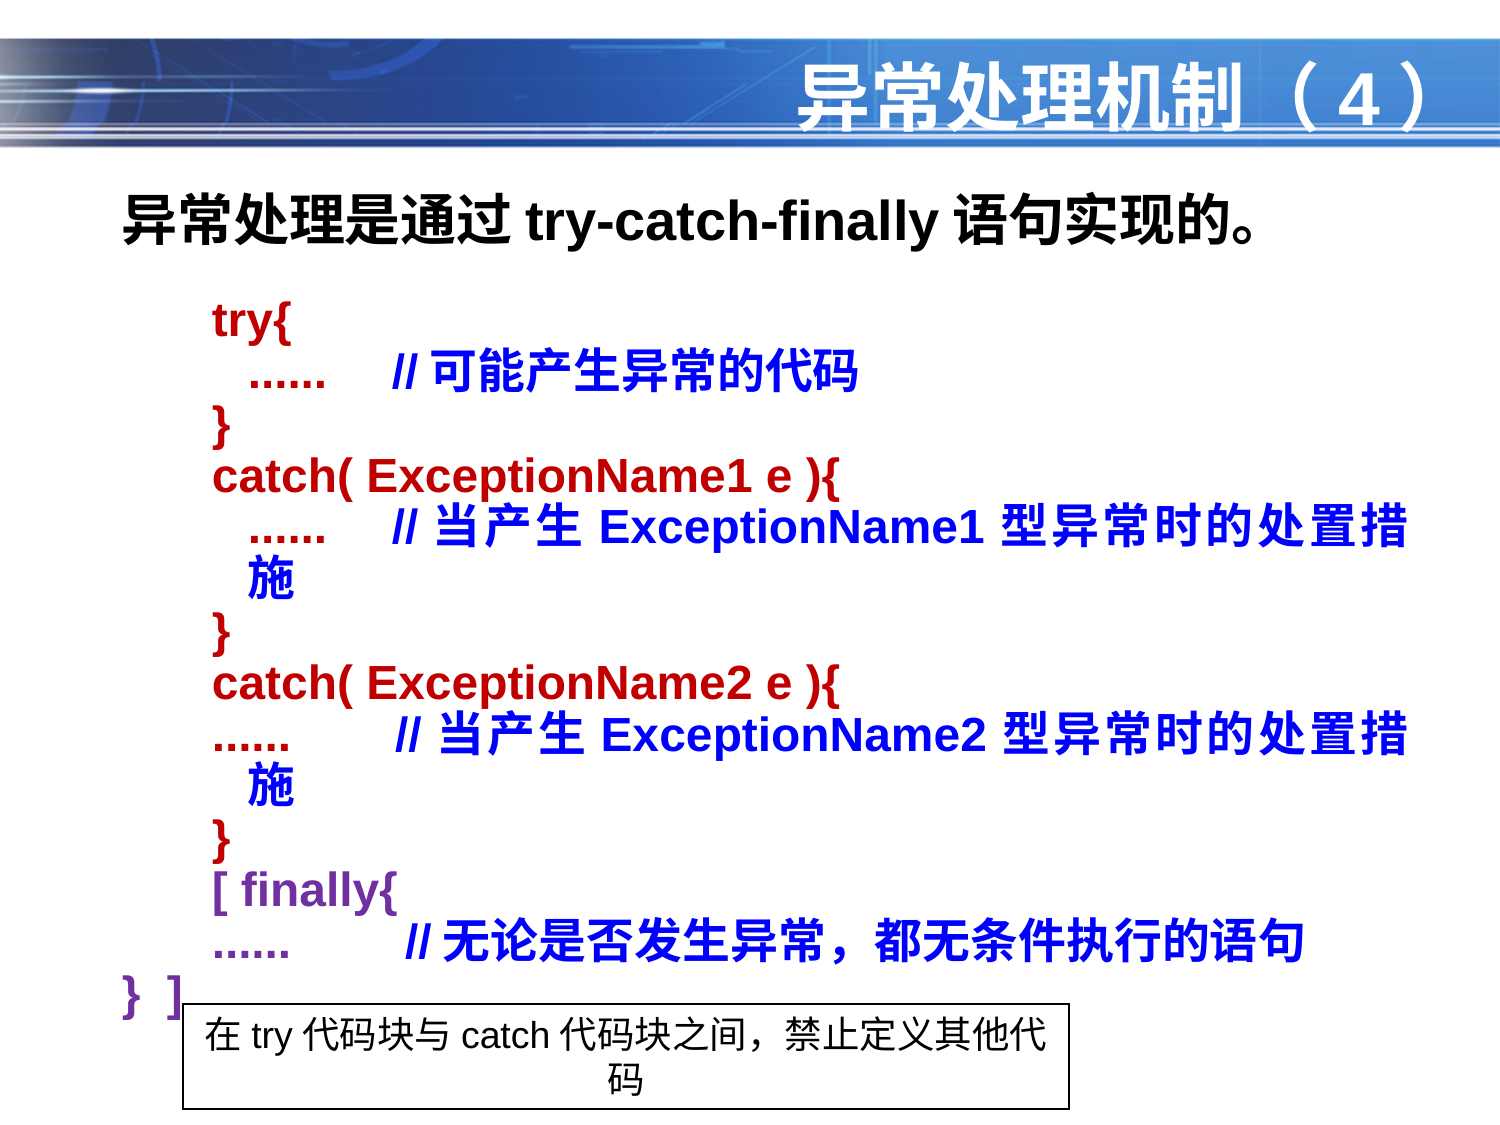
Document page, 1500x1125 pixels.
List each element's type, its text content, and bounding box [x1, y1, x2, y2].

text_box 在try代码块与catch代码块之间，禁止定义其他代码 [182, 1003, 1070, 1110]
title 异常处理机制（4） [502, 42, 1488, 168]
list 异常处理是通过try-catch-finally语句实现的。 try{ ...... //可能产生异常的代码 } catch( ExceptionName1 e ){ ...... //当产生ExceptionName1型异常时的处置措施 } catch( ExceptionName2 e ){ ...... //当产生ExceptionName2型异常时的处置措施 } [ finally{ ...... //无论是否发生异常，都无条件执行的语句 } ] [52, 184, 1424, 1035]
